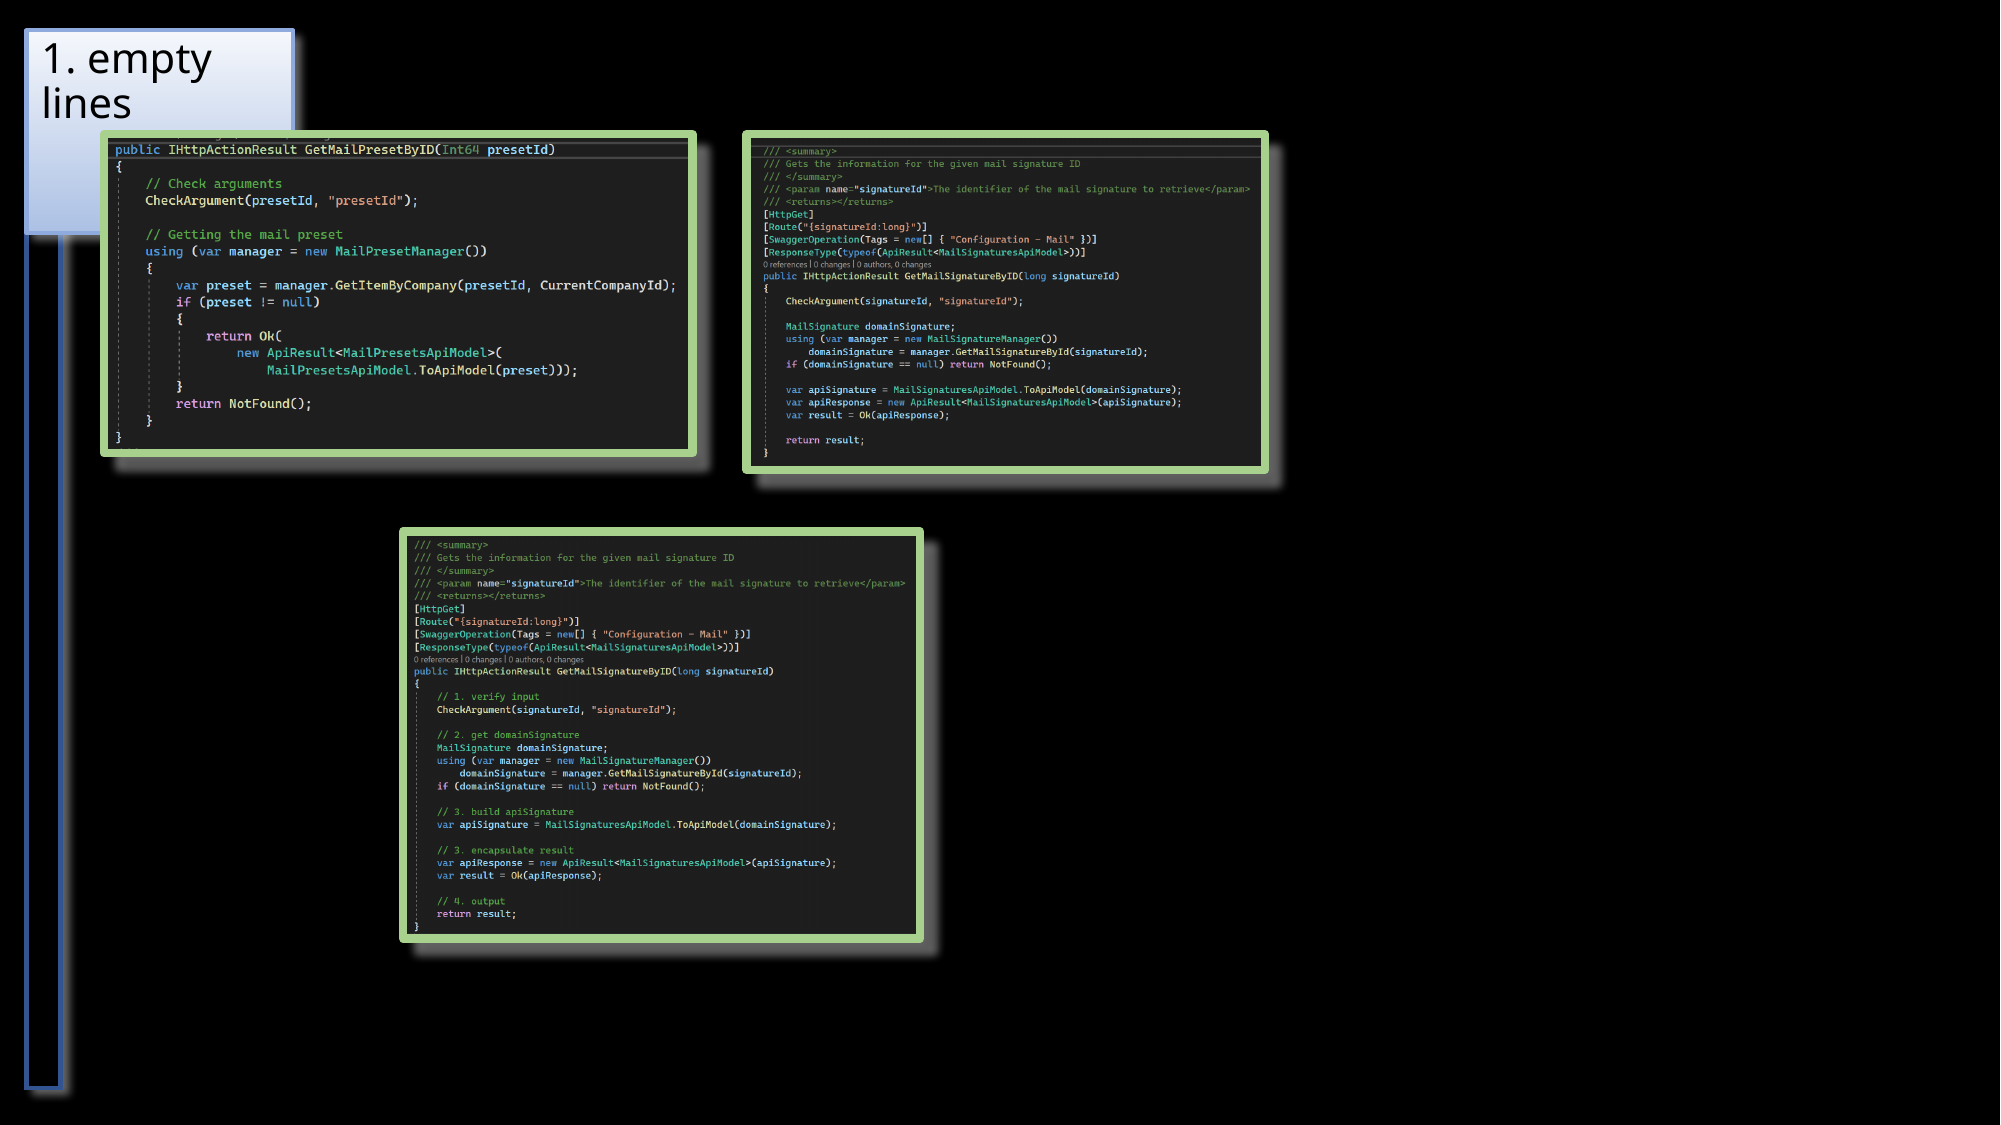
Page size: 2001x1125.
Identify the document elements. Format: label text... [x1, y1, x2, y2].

text_box [26, 234, 61, 1088]
picture [750, 138, 1261, 466]
title 1. empty lines [26, 30, 293, 234]
picture [108, 138, 689, 449]
picture [407, 535, 916, 935]
